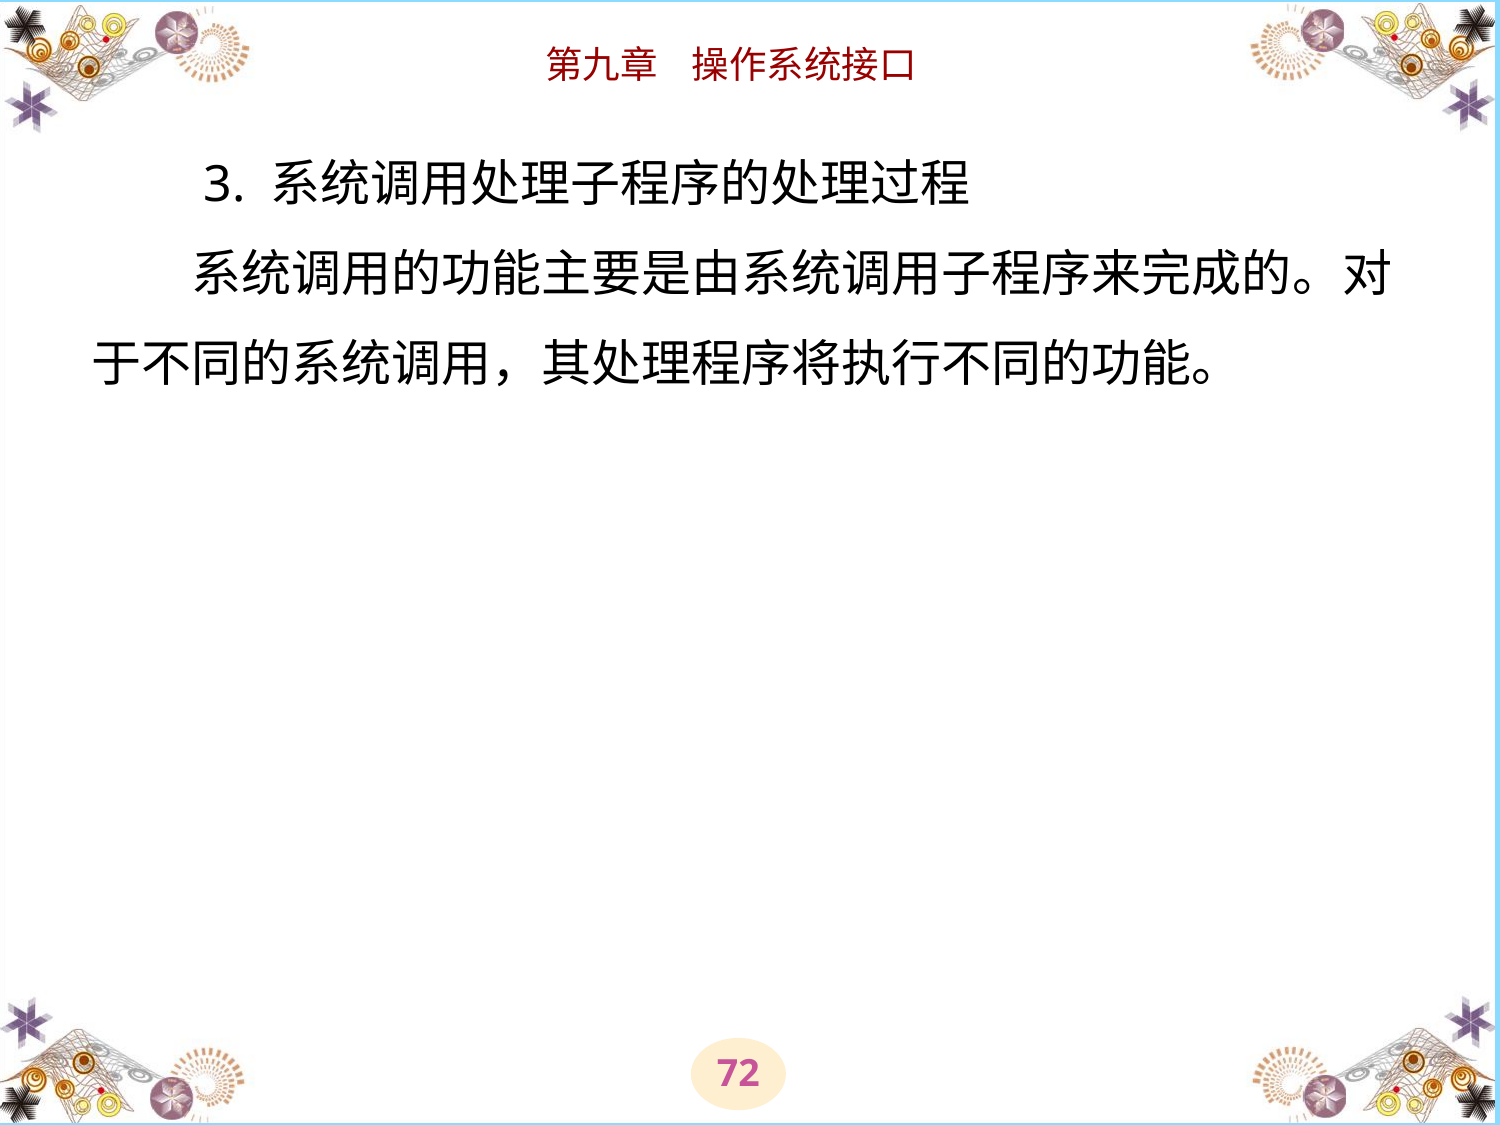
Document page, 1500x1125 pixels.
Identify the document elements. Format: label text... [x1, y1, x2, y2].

picture [0, 2, 1495, 1123]
title 3. 系统调用处理子程序的处理过程 系统调用的功能主要是由系统调用子程序来完成的。对于不同的系统调用，其处理程序将执行不同的功能。 [76, 113, 1424, 1024]
